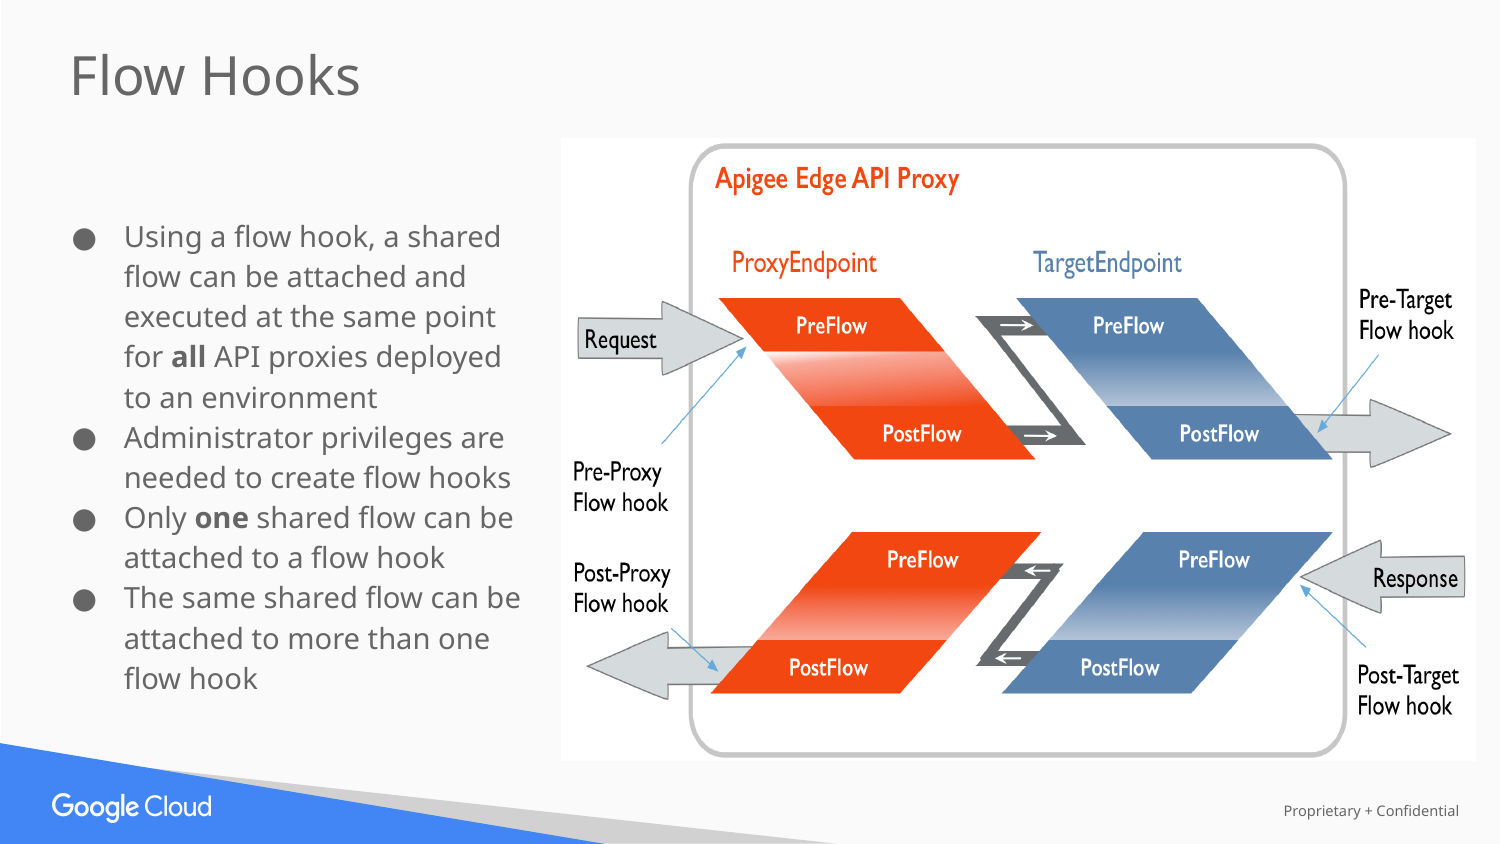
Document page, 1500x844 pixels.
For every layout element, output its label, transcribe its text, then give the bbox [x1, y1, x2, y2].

title Flow Hooks [58, 32, 1339, 116]
text_box Using a flow hook, a shared flow can be attached and executed at the same point for all API proxies deployed to an environment Administrator privileges are needed to create flow hooks Only one shared flow can be attached to a flow hook The same shared flow can be attached to more than one flow hook [37, 207, 535, 772]
picture [52, 793, 211, 823]
picture [561, 138, 1476, 761]
